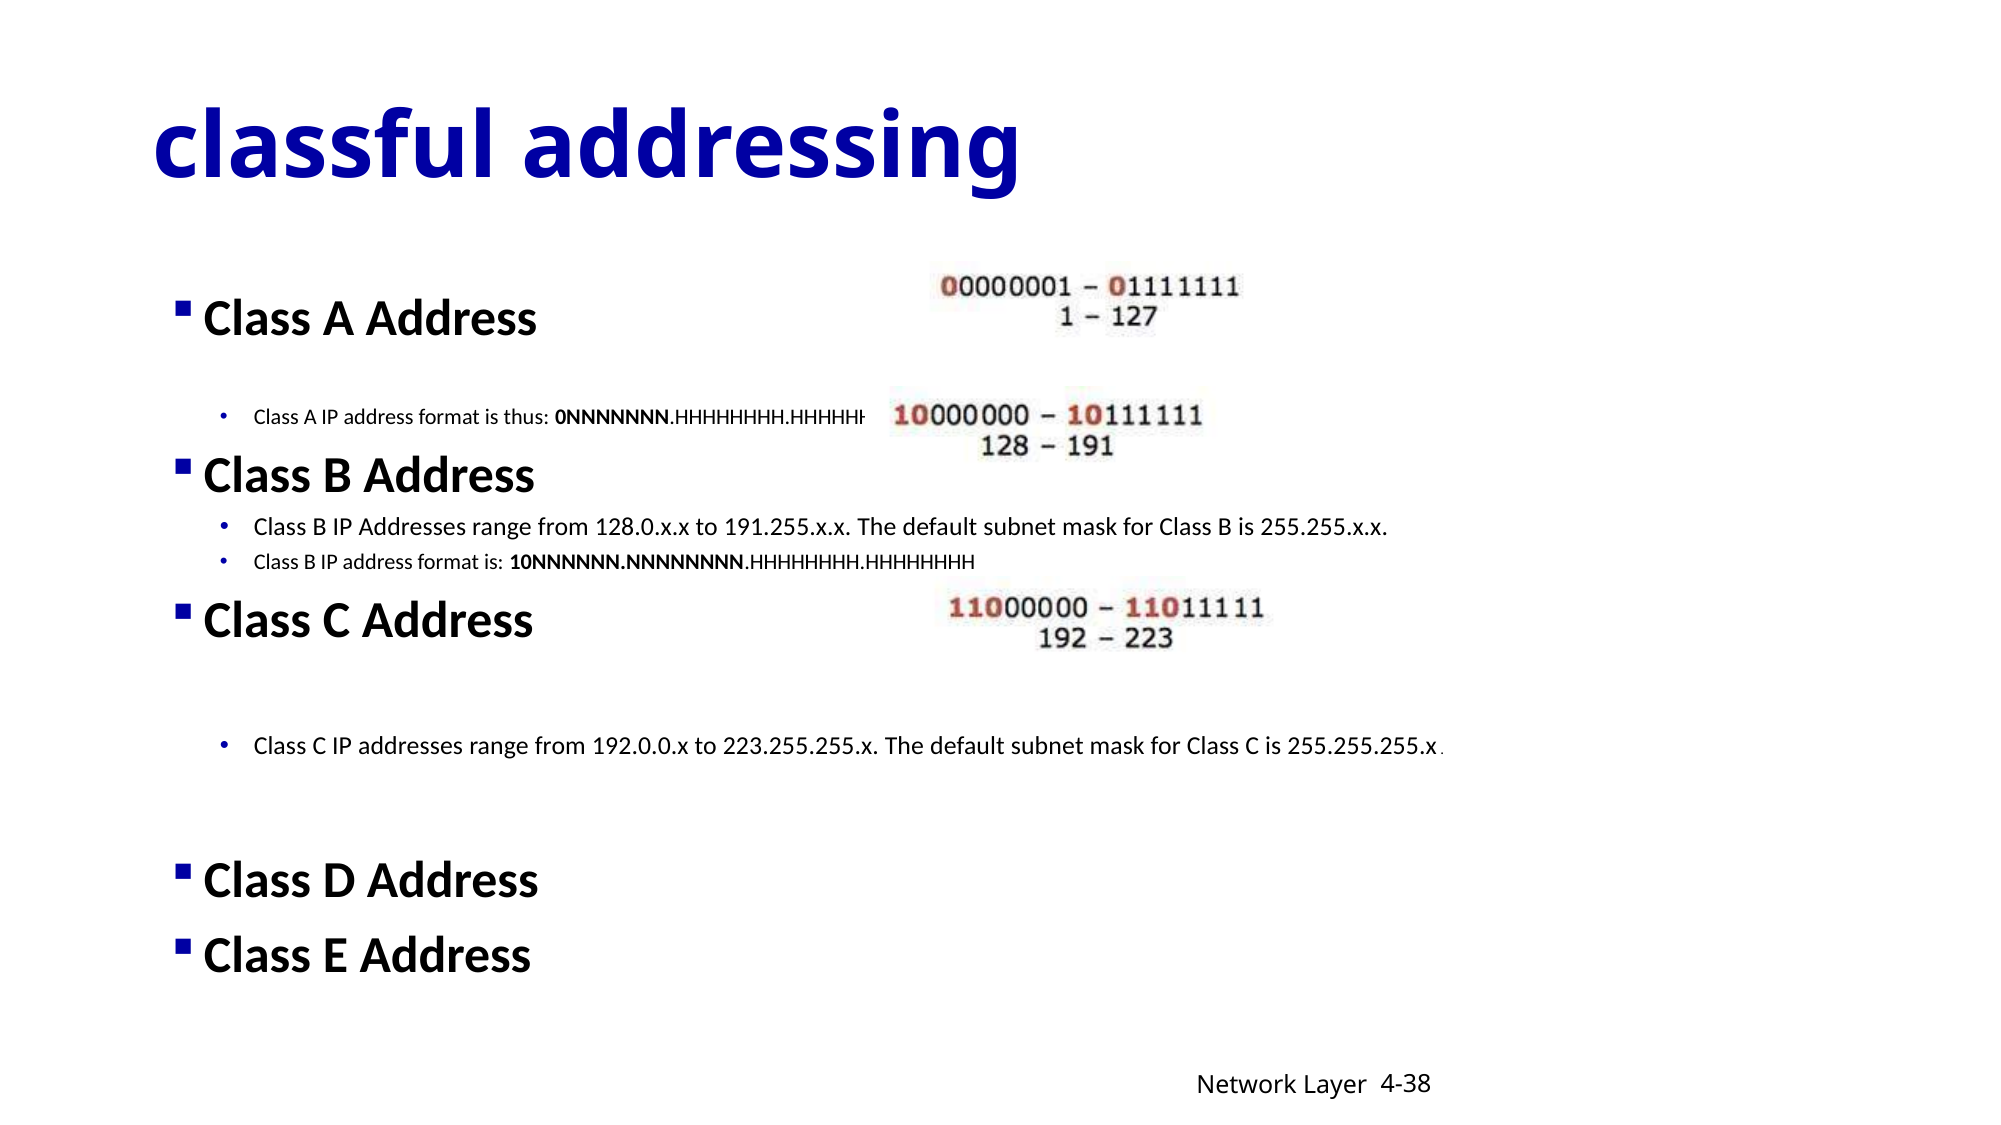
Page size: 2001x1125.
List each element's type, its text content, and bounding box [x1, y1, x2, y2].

list Class A Address Class A IP address format is thus: 0NNNNNNN.HHHHHHHH.HHHHHHHH.HHHHHHHH Class B Address Class B IP Addresses range from 128.0.x.x to 191.255.x.x. The default subnet mask for Class B is 255.255.x.x. Class B IP address format is: 10NNNNNN.NNNNNNNN.HHHHHHHH.HHHHHHHH Class C Address Class C IP addresses range from 192.0.0.x to 223.255.255.x. The default subnet mask for Class C is 255.255.255.x. Class D Address Class E Address [137, 282, 1863, 997]
slide_number 4-38 [1365, 1060, 1477, 1106]
picture [865, 386, 1241, 475]
picture [885, 576, 1355, 674]
footer Network Layer [907, 1060, 1383, 1108]
title classful addressing [137, 74, 1863, 221]
picture [905, 261, 1297, 350]
